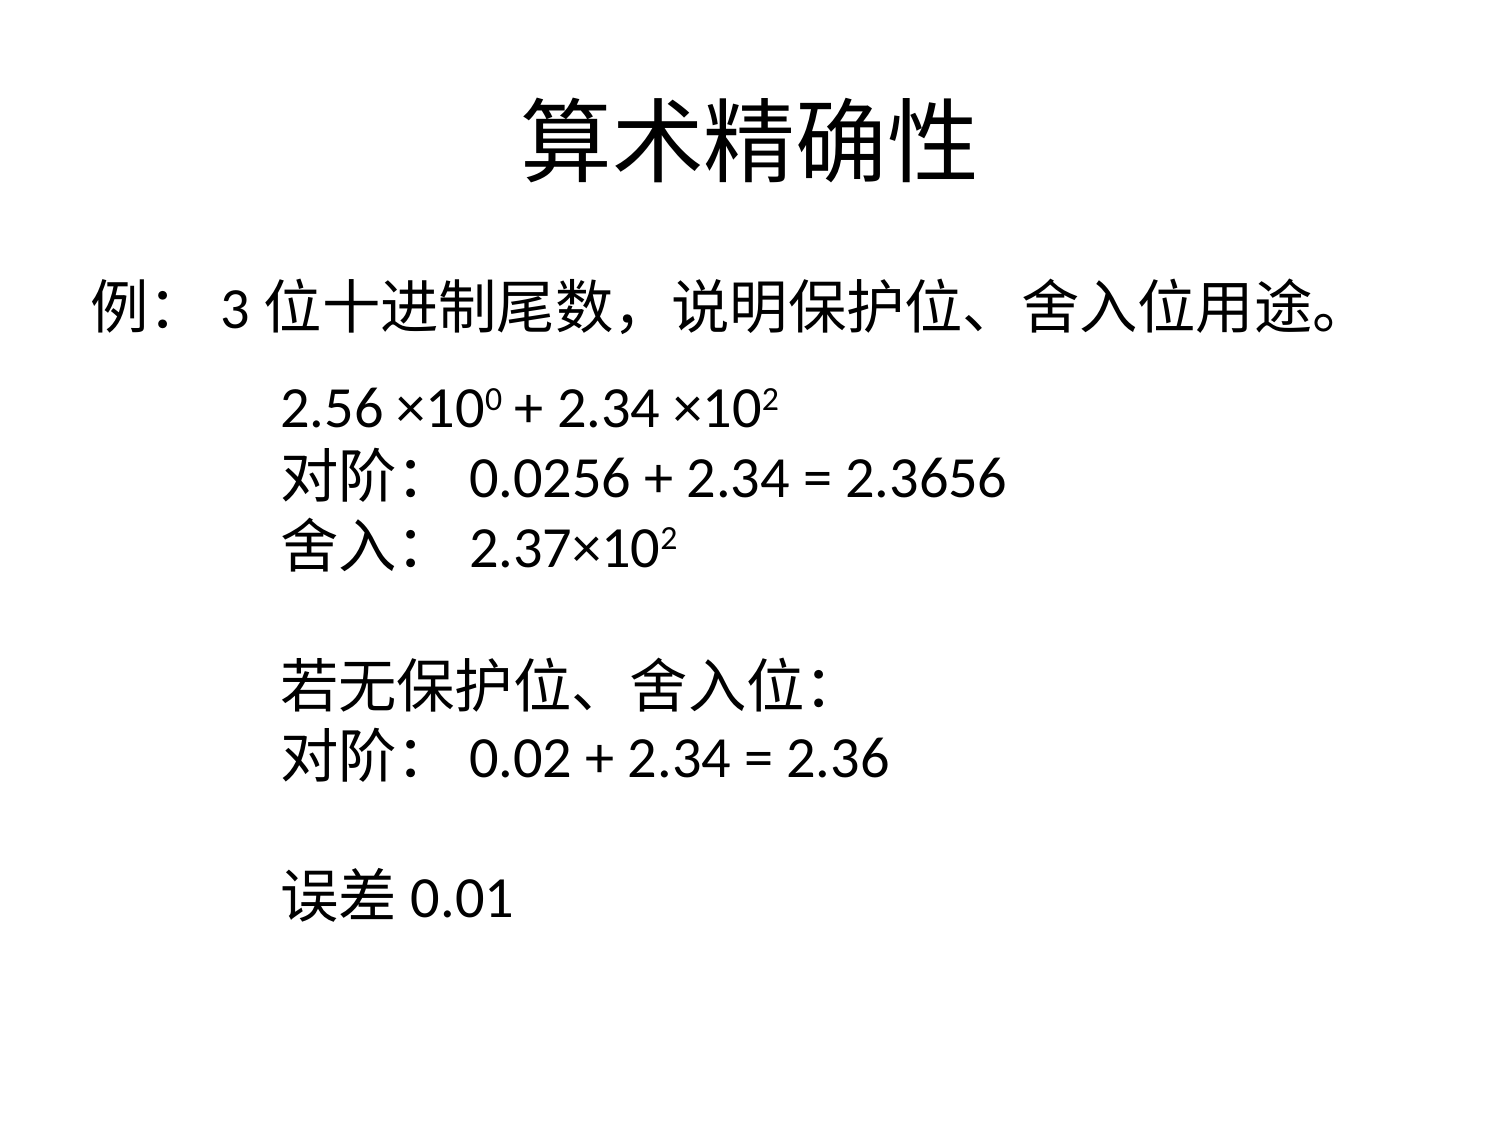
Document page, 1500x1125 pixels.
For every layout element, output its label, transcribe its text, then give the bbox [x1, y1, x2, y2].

text_box 2.56 ×100 + 2.34 ×102 对阶：0.0256 + 2.34 = 2.3656 舍入：2.37×102 若无保护位、舍入位： 对阶：0.02 + 2.34 = 2.36 误差0.01 [265, 361, 1306, 982]
list 例：3位十进制尾数，说明保护位、舍入位用途。 [75, 262, 1425, 362]
title 算术精确性 [75, 45, 1425, 233]
